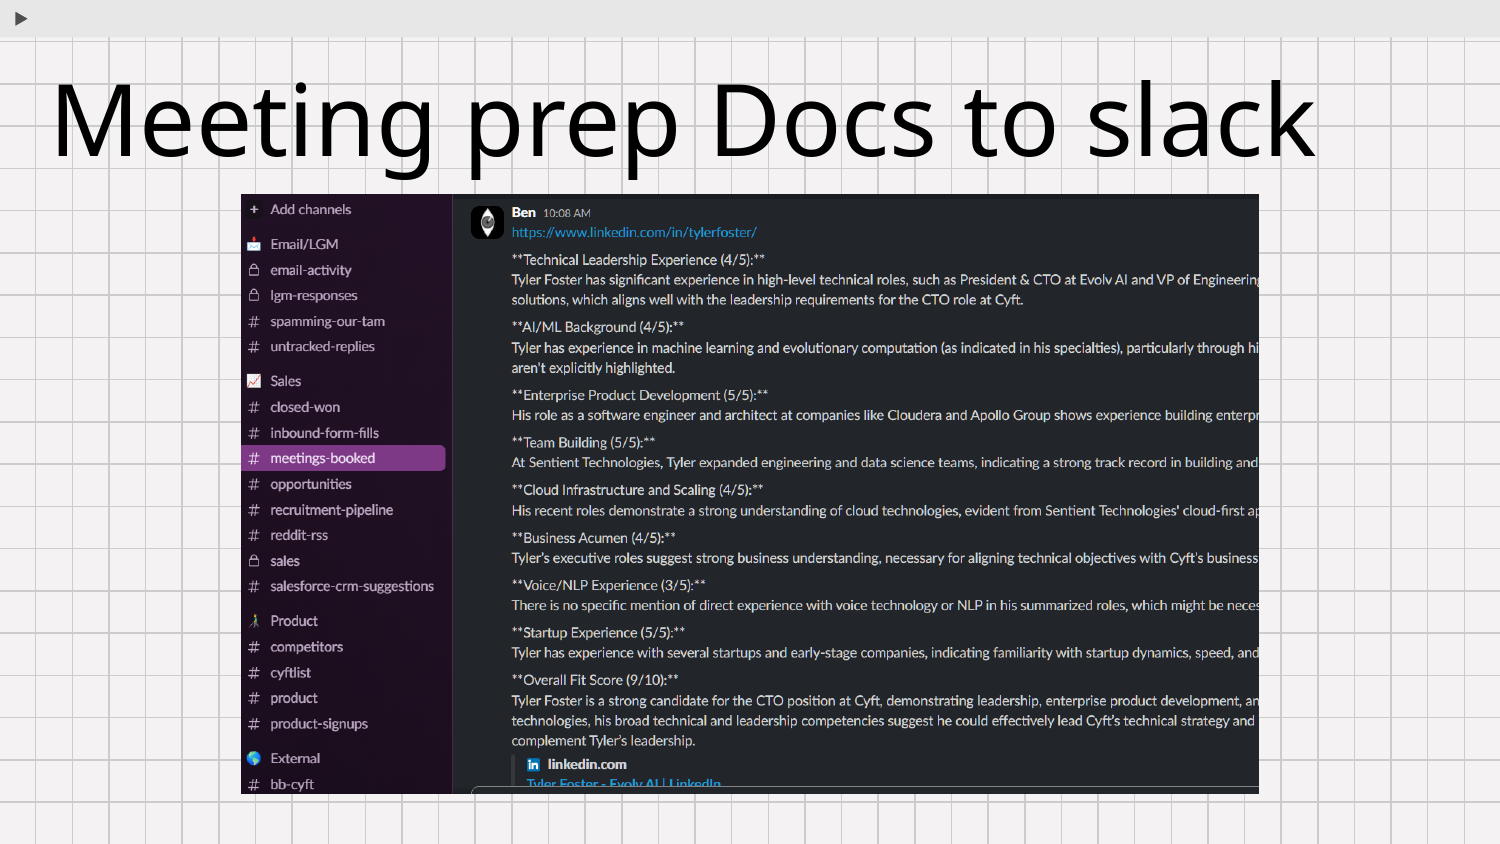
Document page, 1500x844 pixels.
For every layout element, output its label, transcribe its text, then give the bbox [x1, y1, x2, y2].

picture [241, 194, 1259, 794]
title Meeting prep Docs to slack [34, 55, 1439, 227]
